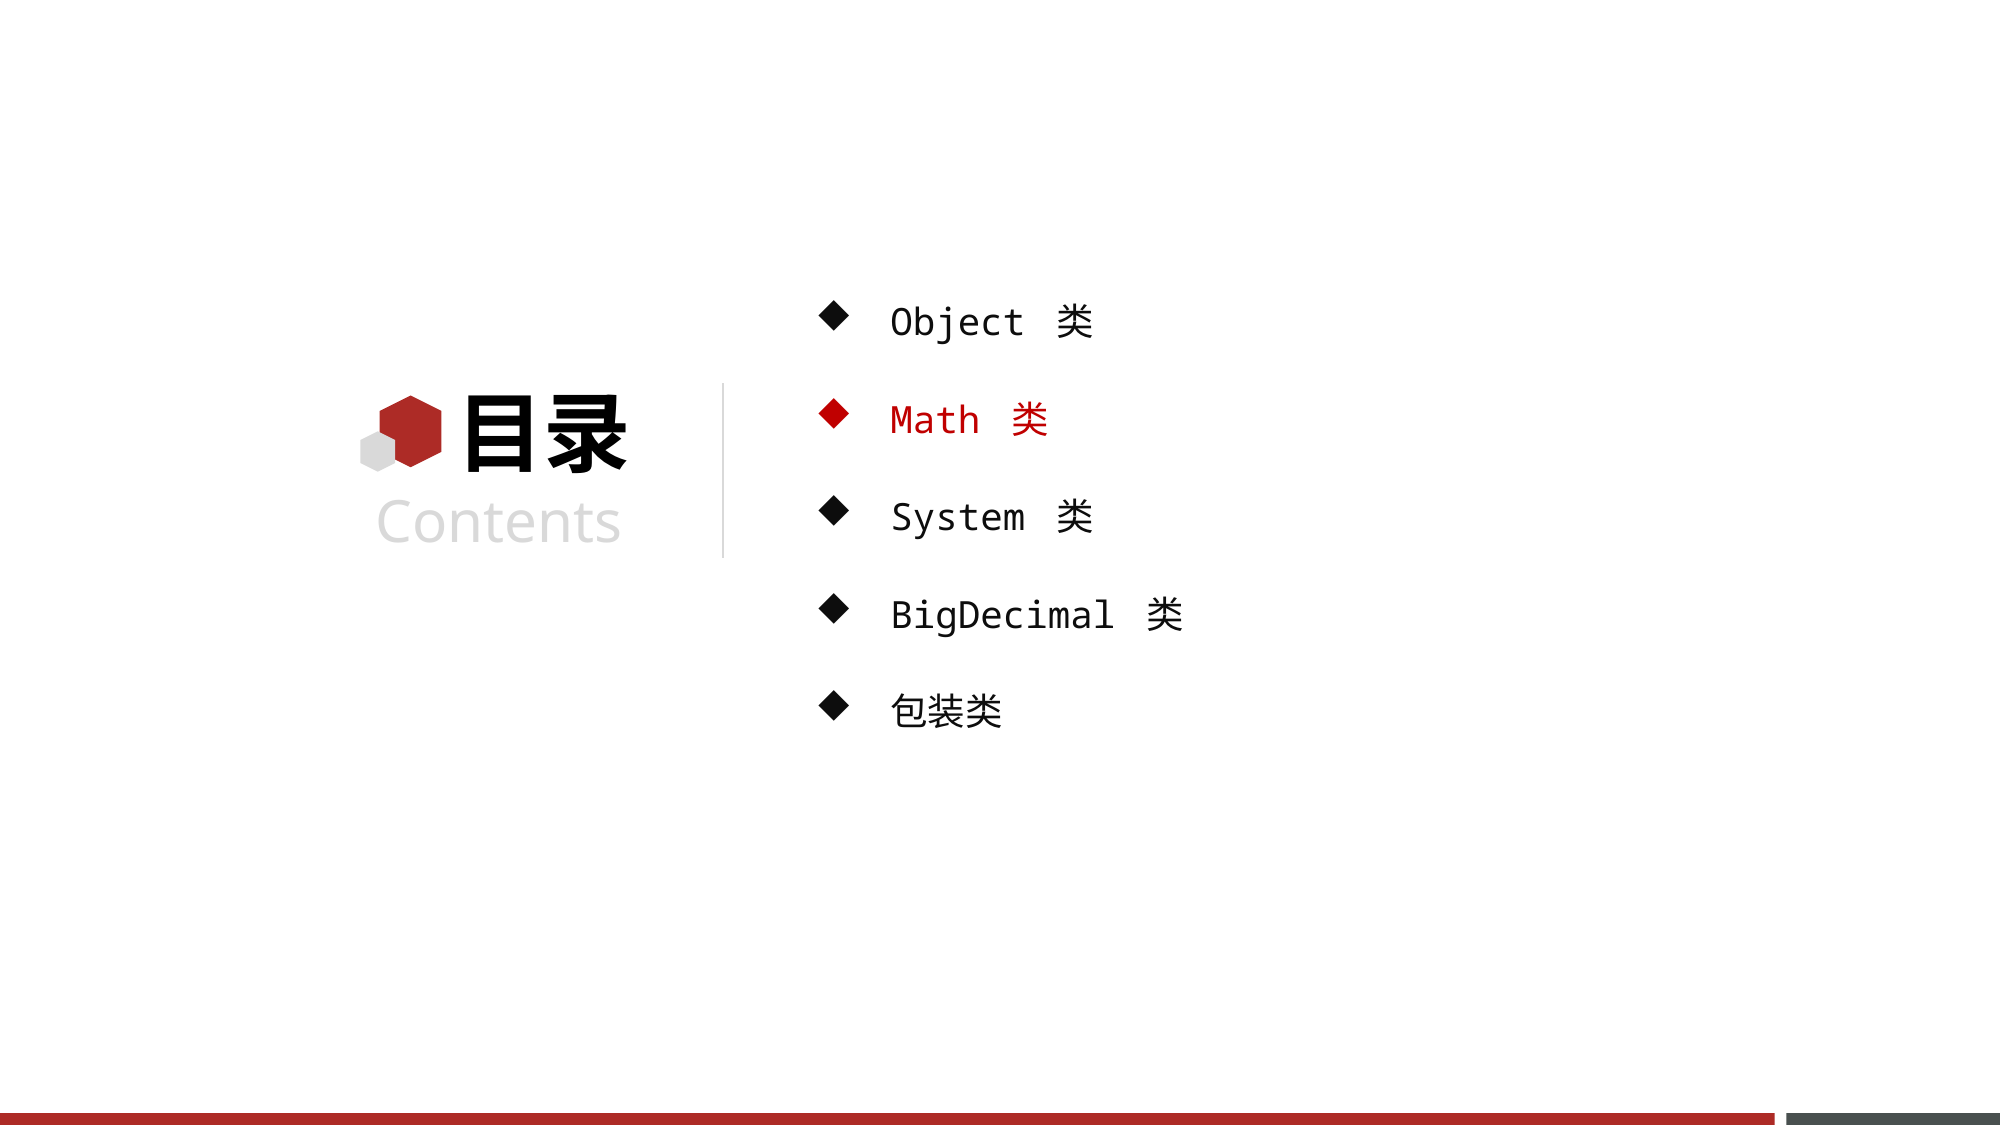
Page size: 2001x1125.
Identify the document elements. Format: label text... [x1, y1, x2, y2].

list Object 类 Math 类 System 类 BigDecimal 类 包装类 [800, 144, 1781, 843]
